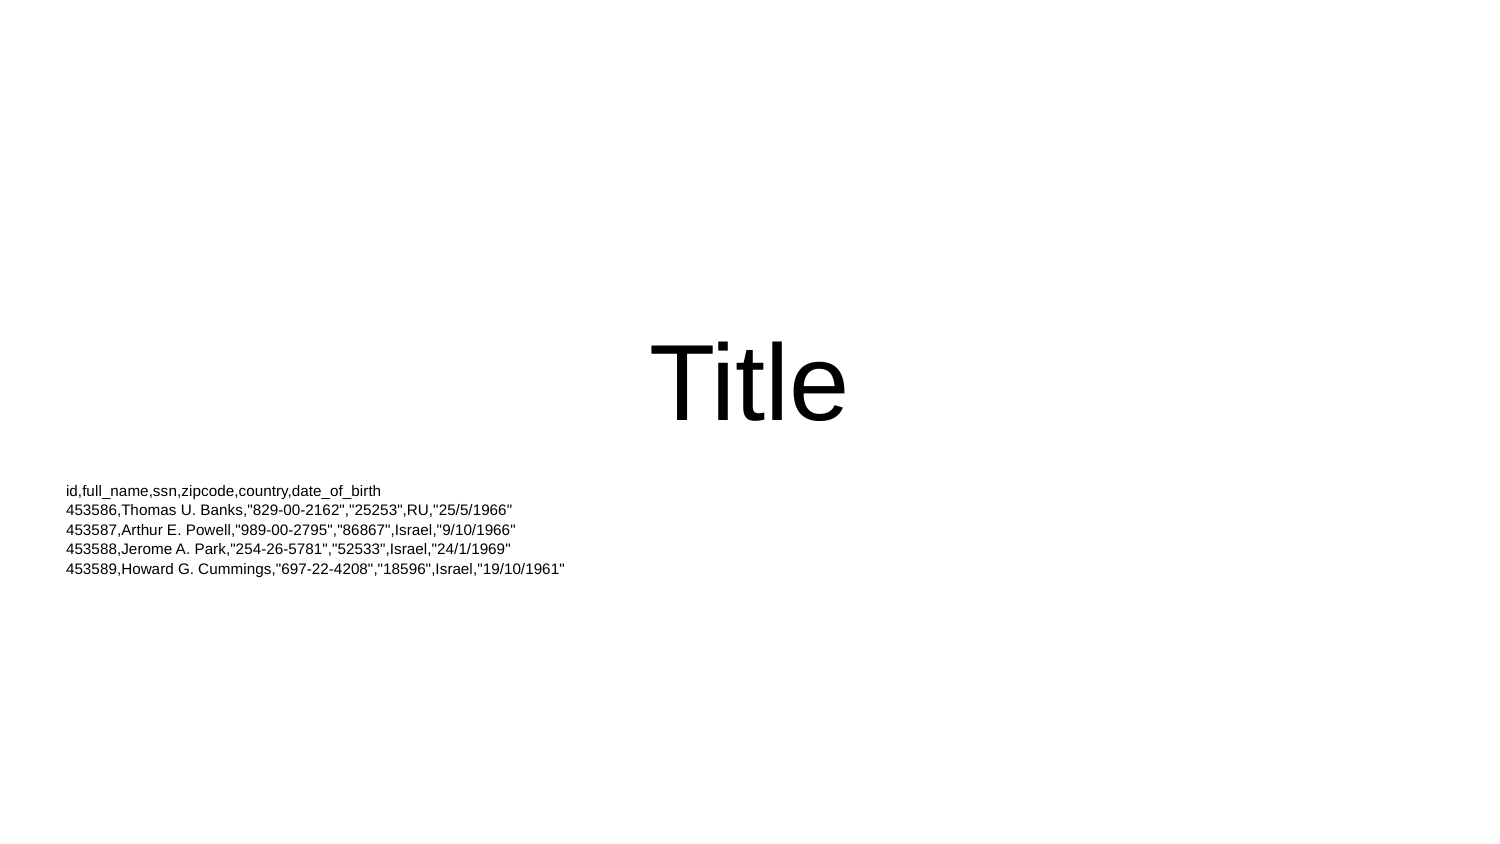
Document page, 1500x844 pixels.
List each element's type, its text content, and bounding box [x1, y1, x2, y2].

subtitle id,full_name,ssn,zipcode,country,date_of_birth 453586,Thomas U. Banks,"829-00-2162","25253",RU,"25/5/1966" 453587,Arthur E. Powell,"989-00-2795","86867",Israel,"9/10/1966" 453588,Jerome A. Park,"254-26-5781","52533",Israel,"24/1/1969" 453589,Howard G. Cummings,"697-22-4208","18596",Israel,"19/10/1961" [51, 464, 1449, 595]
title Title [51, 122, 1449, 459]
